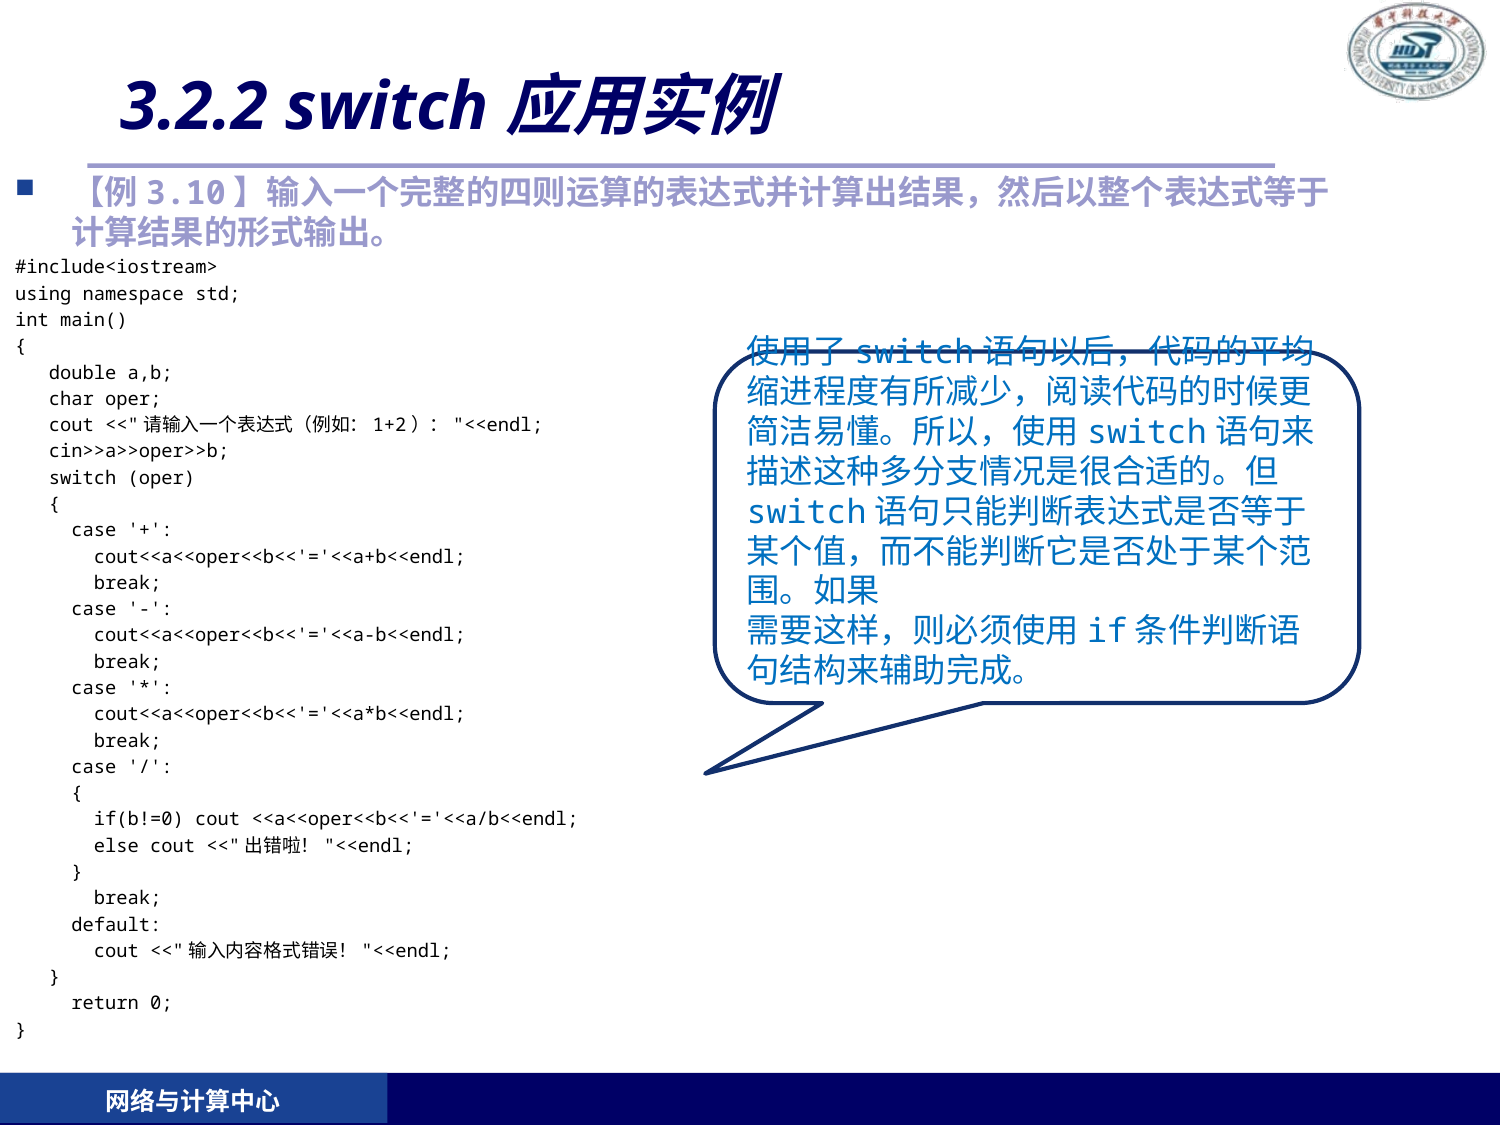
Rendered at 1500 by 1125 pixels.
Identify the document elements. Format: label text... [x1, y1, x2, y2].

slide_number 网络与计算中心 [17, 1078, 368, 1116]
picture [1344, 0, 1489, 103]
list 【例3.10】输入一个完整的四则运算的表达式并计算出结果，然后以整个表达式等于计算结果的形式输出。 #include<iostream> using namespace std; int main() { double a,b; char oper; cout <<"请输入一个表达式（例如：1+2）："<<endl; cin>>a>>oper>>b; switch (oper) { case '+': cout<<a<<oper<<b<<'='<<a+b<<endl; break; case '-': cout<<a<<oper<<b<<'='<<a-b<<endl; break; case '*': cout<<a<<oper<<b<<'='<<a*b<<endl; break; case '/': { if(b!=0) cout <<a<<oper<<b<<'='<<a/b<<endl; else cout <<"出错啦！"<<endl; } break; default: cout <<"输入内容格式错误！"<<endl; } return 0; } [0, 164, 1350, 1035]
title 3.2.2 switch应用实例 [105, 46, 1256, 160]
text_box 使用了switch语句以后，代码的平均缩进程度有所减少，阅读代码的时候更简洁易懂。所以，使用switch语句来描述这种多分支情况是很合适的。但switch语句只能判断表达式是否等于某个值，而不能判断它是否处于某个范围。如果 需要这样，则必须使用if条件判断语句结构来辅助完成。 [703, 349, 1362, 776]
